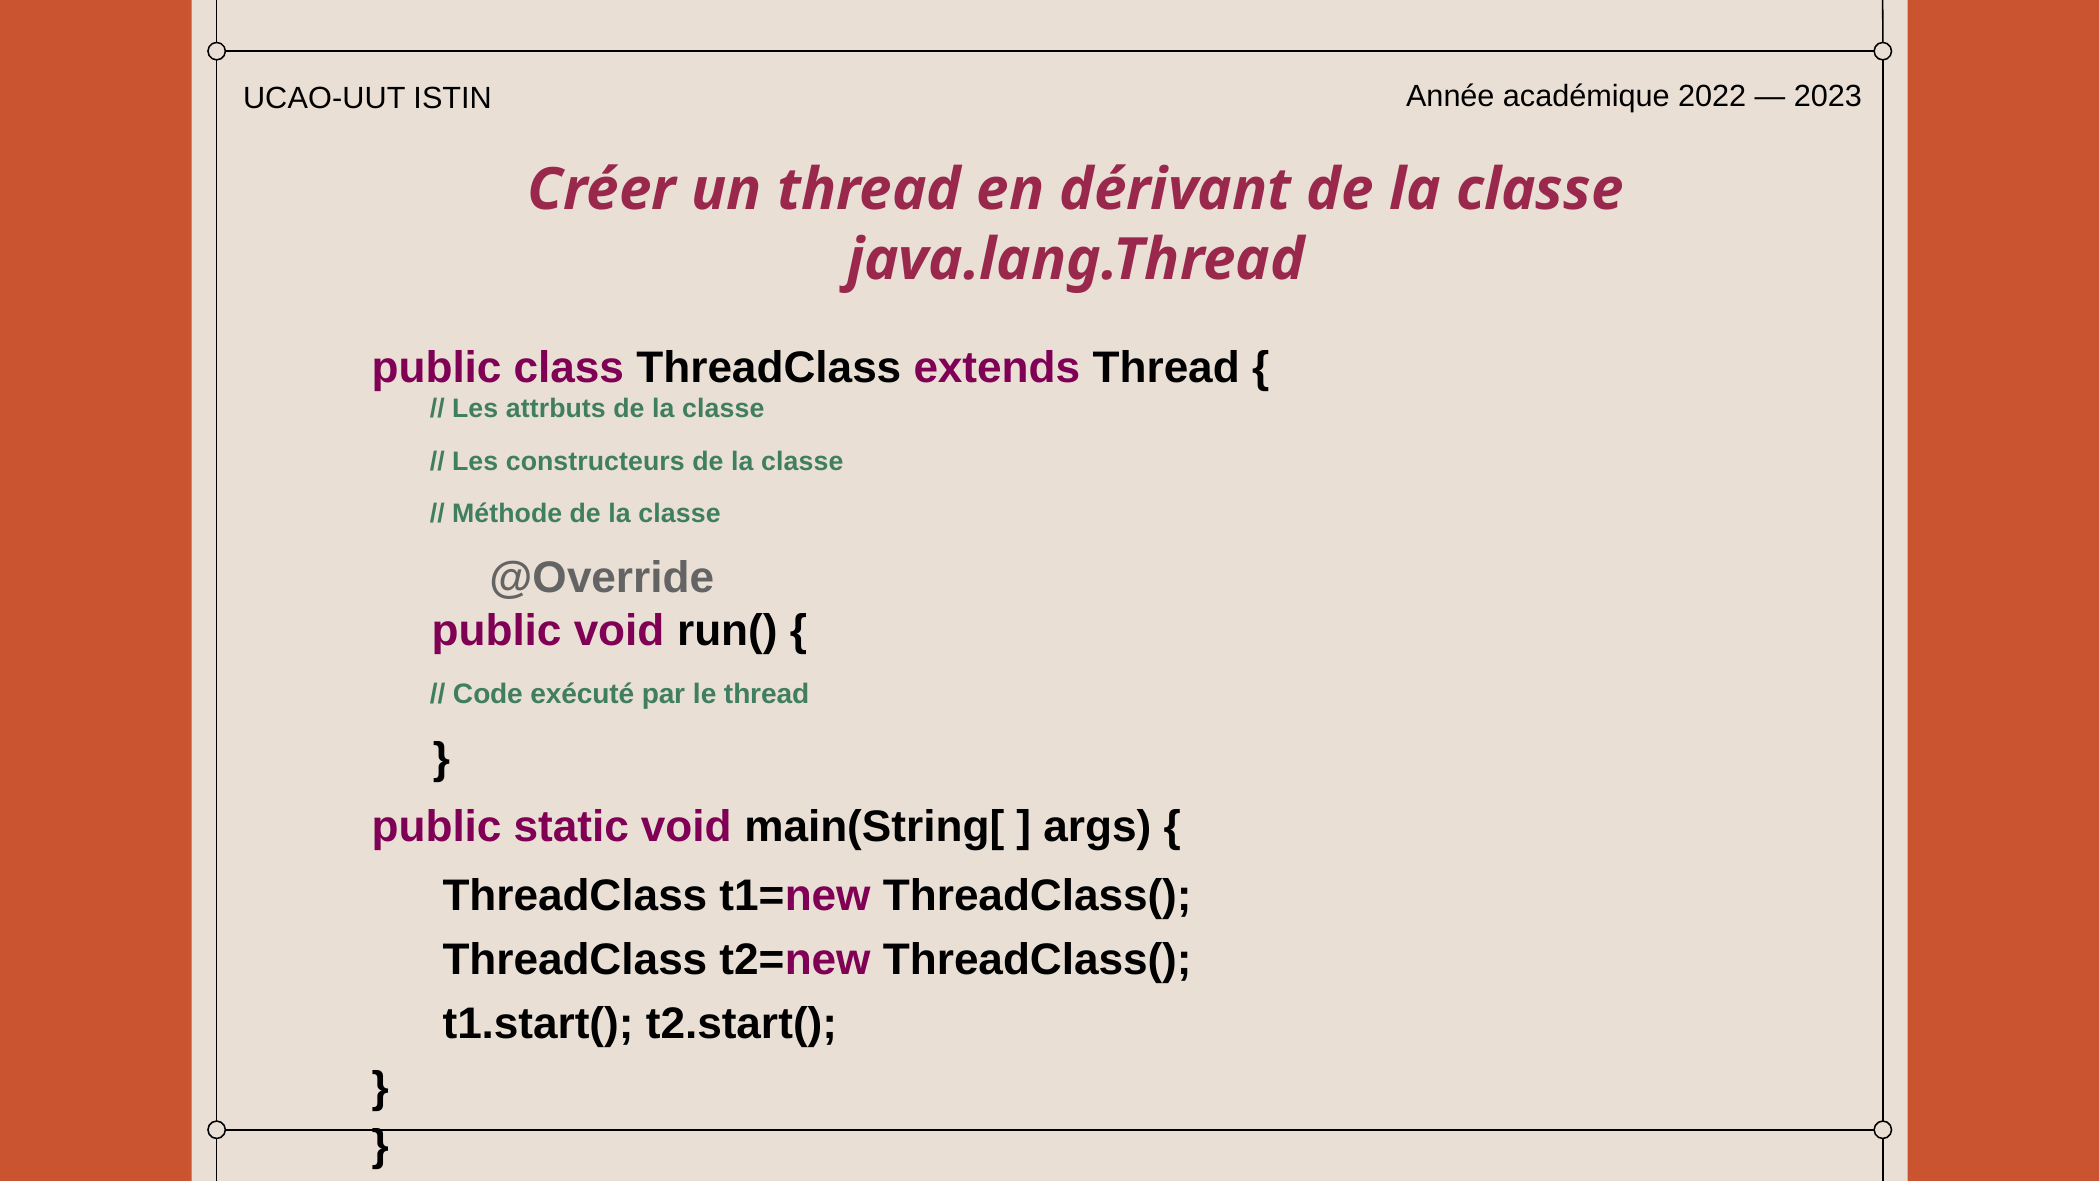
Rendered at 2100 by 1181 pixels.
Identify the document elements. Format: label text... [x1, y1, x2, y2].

text_box public class ThreadClass extends Thread { // Les attrbuts de la classe // Les constructeurs de la classe // Méthode de la classe @Override public void run() { // Code exécuté par le thread } public static void main(String[ ] args) { ThreadClass t1=new ThreadClass(); ThreadClass t2=new ThreadClass(); t1.start(); t2.start(); } } [341, 325, 1802, 1181]
subtitle UCAO-UUT ISTIN [224, 59, 596, 125]
subtitle Année académique 2022 — 2023 [1349, 56, 1881, 122]
title Créer un thread en dérivant de la classe java.lang.Thread [398, 132, 1754, 323]
